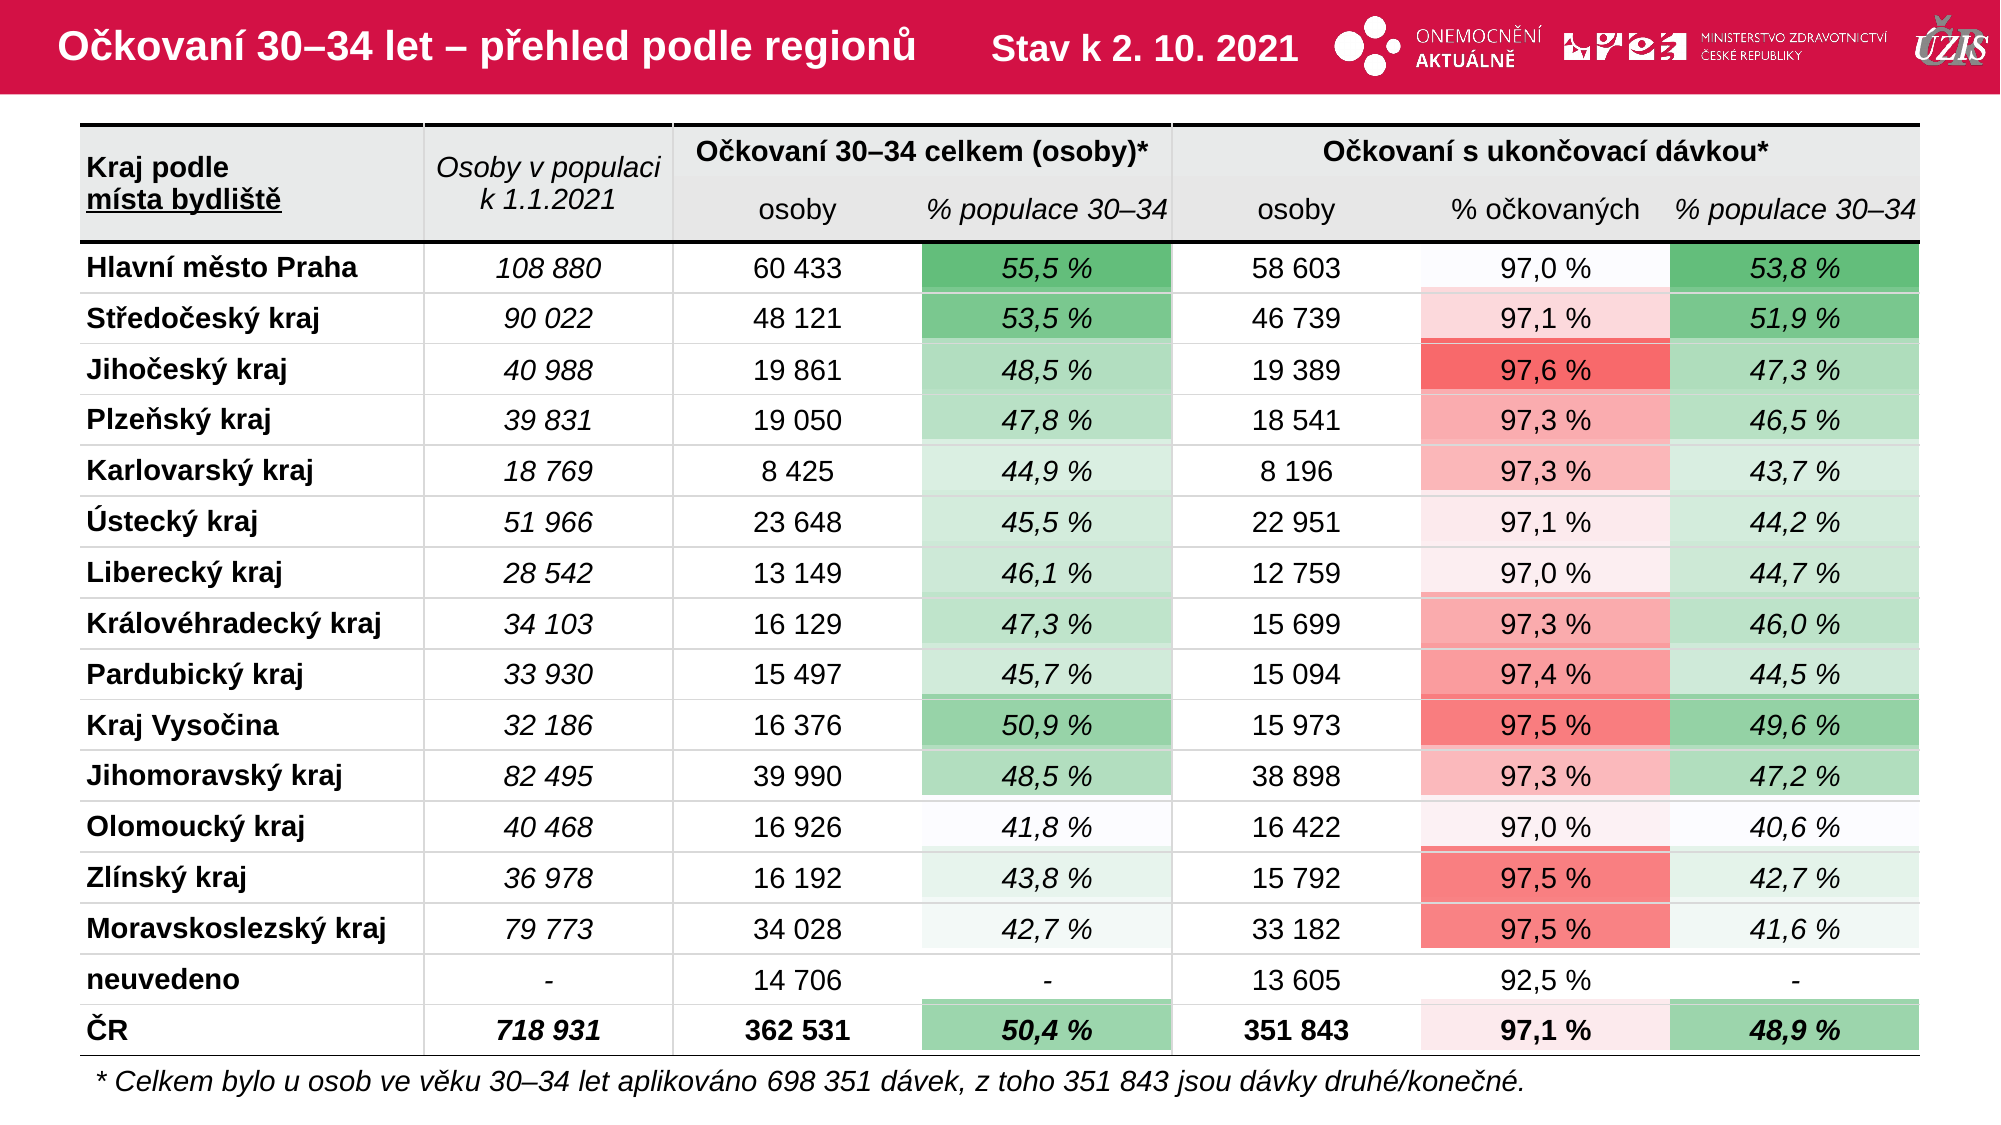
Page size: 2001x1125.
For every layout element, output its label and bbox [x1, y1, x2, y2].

table_cell [1173, 446, 1920, 495]
table_cell [1173, 244, 1920, 292]
table_cell [674, 751, 1171, 800]
table_cell [80, 802, 423, 851]
table_cell [80, 853, 423, 902]
title [42, 0, 1262, 95]
table_cell [1173, 344, 1920, 394]
table_cell [80, 548, 423, 597]
table_cell [425, 548, 672, 597]
table_cell [80, 497, 423, 546]
table_cell [80, 244, 423, 292]
table_cell [1173, 497, 1920, 546]
table_cell [1173, 548, 1920, 597]
table_header [425, 127, 672, 240]
table_cell [425, 802, 672, 851]
table_cell [80, 751, 423, 800]
table_cell [425, 904, 672, 953]
table_cell [80, 344, 423, 394]
table_cell [674, 904, 1171, 953]
table_cell [1173, 395, 1920, 444]
table_cell [674, 395, 1171, 444]
picture [1563, 31, 1888, 60]
table_cell [425, 244, 672, 292]
table_cell [674, 802, 1171, 851]
table_cell [674, 650, 1171, 699]
picture [1915, 15, 1989, 66]
table_cell [80, 294, 423, 343]
table_cell [1173, 599, 1920, 648]
table_cell [425, 1005, 672, 1055]
table_cell [1173, 802, 1920, 851]
table_cell [80, 700, 423, 749]
picture [1421, 16, 1542, 76]
table_cell [674, 700, 1171, 749]
table_cell [80, 446, 423, 495]
table_cell [1173, 853, 1920, 902]
table_cell [425, 599, 672, 648]
table_cell [1173, 1005, 1920, 1055]
table_cell [674, 599, 1171, 648]
table_cell [674, 1005, 1171, 1055]
table_cell [425, 700, 672, 749]
table_cell [425, 751, 672, 800]
table_cell [674, 244, 1171, 292]
table_cell [1173, 650, 1920, 699]
table_cell [425, 497, 672, 546]
table_cell [80, 599, 423, 648]
table_cell [674, 446, 1171, 495]
table_cell [674, 955, 1171, 1004]
table_cell [80, 650, 423, 699]
table_cell [425, 650, 672, 699]
table_cell [1173, 700, 1920, 749]
table_header [80, 127, 423, 240]
table_cell [425, 446, 672, 495]
table_cell [1173, 955, 1920, 1004]
table_cell [1173, 904, 1920, 953]
table_cell [425, 955, 672, 1004]
table_cell [80, 1005, 423, 1055]
table_header [1173, 127, 1920, 176]
text_box [976, 16, 1421, 77]
table_cell [1173, 751, 1920, 800]
table_cell [674, 294, 1171, 343]
table_header [674, 127, 1171, 176]
text_box [80, 1055, 1871, 1105]
table_cell [425, 395, 672, 444]
table_cell [425, 294, 672, 343]
table_cell [425, 344, 672, 394]
table_cell [674, 176, 1171, 240]
table_cell [1173, 176, 1920, 240]
table_cell [1173, 294, 1920, 343]
table_cell [674, 344, 1171, 394]
table_cell [80, 904, 423, 953]
table_cell [425, 853, 672, 902]
table_cell [674, 548, 1171, 597]
table_cell [80, 395, 423, 444]
table_cell [674, 497, 1171, 546]
table_cell [674, 853, 1171, 902]
table_cell [80, 955, 423, 1004]
